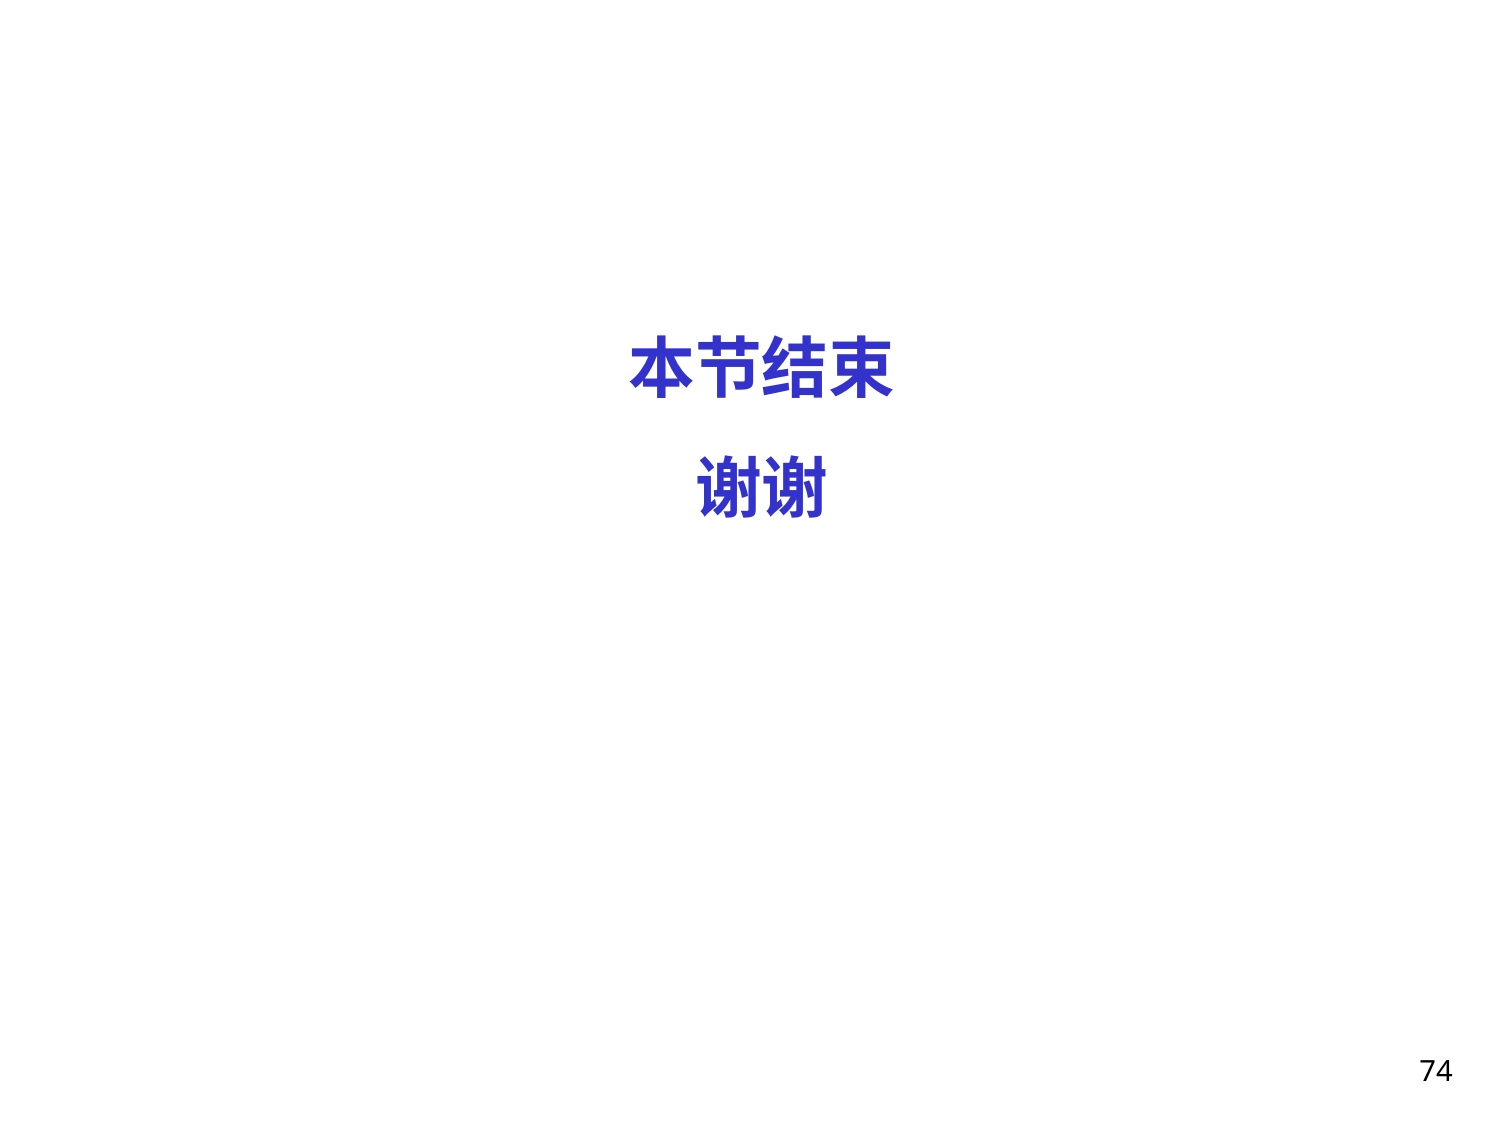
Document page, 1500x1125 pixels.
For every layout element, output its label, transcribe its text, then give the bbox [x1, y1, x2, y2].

slide_number 74 [1155, 1024, 1468, 1100]
text_box 本节结束 谢谢 [76, 278, 1447, 534]
